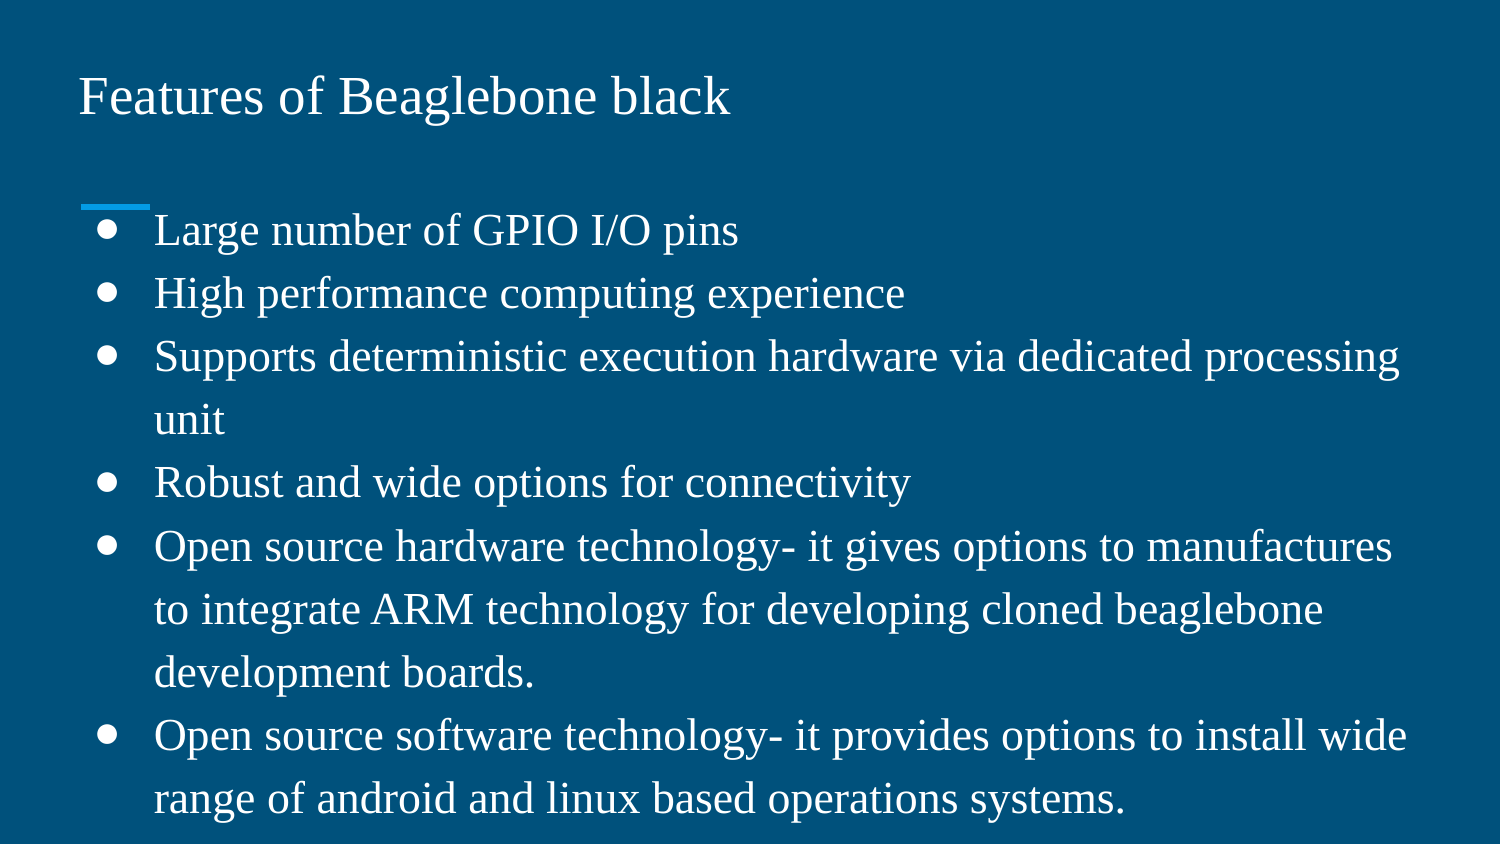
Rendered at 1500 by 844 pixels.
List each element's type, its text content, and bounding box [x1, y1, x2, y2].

picture [811, 725, 818, 750]
picture [735, 793, 745, 813]
picture [280, 677, 296, 696]
picture [1027, 729, 1038, 759]
picture [677, 802, 684, 813]
picture [1268, 729, 1278, 749]
picture [873, 788, 880, 813]
picture [1389, 730, 1405, 750]
picture [269, 792, 281, 812]
picture [954, 730, 970, 750]
picture [1083, 792, 1093, 812]
picture [330, 729, 337, 749]
picture [568, 726, 574, 750]
picture [793, 792, 804, 822]
picture [239, 729, 249, 749]
picture [742, 782, 752, 812]
picture [1016, 730, 1022, 749]
picture [189, 729, 200, 759]
picture [427, 677, 433, 686]
picture [1252, 725, 1259, 750]
picture [660, 792, 673, 813]
picture [339, 792, 344, 812]
picture [413, 793, 419, 812]
picture [222, 677, 233, 687]
picture [801, 792, 811, 812]
picture [857, 729, 862, 749]
picture [179, 677, 190, 687]
picture [216, 791, 234, 821]
picture [319, 802, 328, 813]
picture [346, 792, 356, 812]
picture [1151, 726, 1158, 750]
picture [937, 719, 948, 749]
picture [910, 793, 915, 812]
picture [470, 802, 480, 813]
picture [894, 729, 907, 750]
picture [204, 677, 211, 687]
picture [156, 792, 161, 812]
picture [975, 729, 988, 749]
picture [1043, 793, 1059, 813]
picture [440, 677, 445, 686]
picture [897, 793, 903, 812]
picture [385, 792, 390, 812]
picture [698, 792, 711, 812]
picture [1217, 729, 1227, 749]
picture [212, 730, 228, 750]
picture [681, 792, 691, 812]
picture [175, 721, 184, 749]
picture [666, 730, 671, 749]
picture [672, 729, 684, 749]
picture [491, 792, 495, 812]
picture [579, 730, 595, 750]
picture [1003, 729, 1015, 749]
picture [1373, 719, 1383, 749]
picture [730, 728, 741, 742]
picture [608, 792, 613, 812]
picture [366, 729, 382, 750]
picture [770, 793, 775, 812]
picture [1121, 730, 1134, 749]
picture [989, 792, 1002, 813]
picture [520, 782, 531, 812]
picture [943, 793, 956, 812]
picture [1263, 739, 1272, 750]
picture [931, 730, 941, 750]
picture [175, 792, 185, 812]
picture [1163, 730, 1168, 749]
picture [267, 730, 280, 749]
picture [337, 677, 348, 687]
picture [455, 725, 462, 750]
picture [514, 793, 524, 813]
picture [972, 793, 985, 812]
picture [486, 677, 496, 687]
picture [643, 729, 647, 749]
picture [1098, 729, 1102, 749]
picture [816, 792, 832, 813]
picture [1013, 793, 1026, 812]
picture [441, 720, 449, 749]
picture [701, 729, 713, 749]
picture [1105, 729, 1115, 749]
picture [197, 729, 207, 749]
picture [307, 729, 324, 750]
picture [1071, 792, 1080, 812]
picture [885, 730, 891, 749]
picture [1320, 729, 1332, 749]
picture [1099, 793, 1112, 812]
picture [574, 792, 578, 812]
picture [325, 793, 333, 812]
picture [156, 721, 166, 748]
picture [747, 729, 760, 751]
picture [620, 792, 636, 812]
picture [856, 792, 866, 812]
picture [284, 729, 296, 749]
picture [535, 729, 550, 750]
picture [798, 729, 802, 749]
picture [479, 732, 489, 750]
picture [398, 730, 411, 749]
picture [1051, 726, 1057, 750]
title Features of Beaglebone black [63, 75, 1437, 141]
picture [475, 792, 485, 812]
picture [1354, 729, 1359, 749]
picture [872, 729, 884, 749]
picture [499, 739, 508, 750]
picture [621, 719, 636, 749]
picture [1032, 788, 1039, 813]
picture [516, 677, 522, 686]
picture [171, 802, 178, 813]
picture [424, 792, 429, 812]
picture [1075, 730, 1080, 749]
picture [782, 793, 788, 812]
picture [1233, 730, 1246, 749]
picture [346, 730, 358, 750]
picture [1064, 792, 1068, 812]
picture [836, 792, 841, 812]
picture [415, 730, 421, 749]
picture [596, 792, 608, 813]
picture [715, 793, 731, 813]
picture [362, 782, 379, 813]
picture [581, 792, 590, 812]
picture [255, 677, 261, 686]
picture [497, 677, 502, 686]
picture [428, 730, 433, 749]
picture [1198, 729, 1203, 749]
picture [156, 677, 166, 687]
picture [656, 782, 660, 812]
picture [237, 793, 253, 813]
picture [920, 792, 925, 812]
picture [465, 729, 477, 750]
picture [191, 792, 208, 812]
picture [1087, 730, 1093, 749]
picture [416, 677, 422, 686]
picture [297, 730, 303, 749]
picture [1366, 730, 1376, 750]
picture [498, 792, 508, 812]
picture [268, 677, 273, 686]
picture [726, 744, 743, 758]
picture [834, 729, 852, 759]
picture [599, 730, 612, 750]
picture [282, 793, 288, 812]
picture [919, 729, 924, 749]
picture [927, 792, 937, 812]
picture [851, 802, 860, 813]
picture [1210, 729, 1215, 749]
picture [725, 730, 730, 743]
picture [436, 782, 453, 813]
picture [714, 730, 720, 749]
picture [562, 792, 566, 812]
picture [400, 792, 412, 812]
picture [885, 792, 890, 812]
picture [504, 729, 514, 749]
picture [1034, 729, 1045, 749]
picture [450, 677, 457, 687]
picture [232, 729, 237, 749]
picture [1175, 730, 1181, 749]
list Large number of GPIO I/O pins High performance computing experience Supports deterministic execution hardware via dedicated processing unit Robust and wide options for connectivity Open source hardware technology- it gives options to manufactures to integrate ARM technology for developing cloned beaglebone development boards. Open source software technology- it provides options to install wide range of android and linux based operations systems. [63, 176, 1437, 677]
picture [381, 677, 387, 687]
picture [1063, 729, 1067, 749]
picture [520, 729, 526, 749]
picture [1333, 732, 1343, 749]
picture [295, 784, 303, 812]
picture [650, 729, 660, 749]
